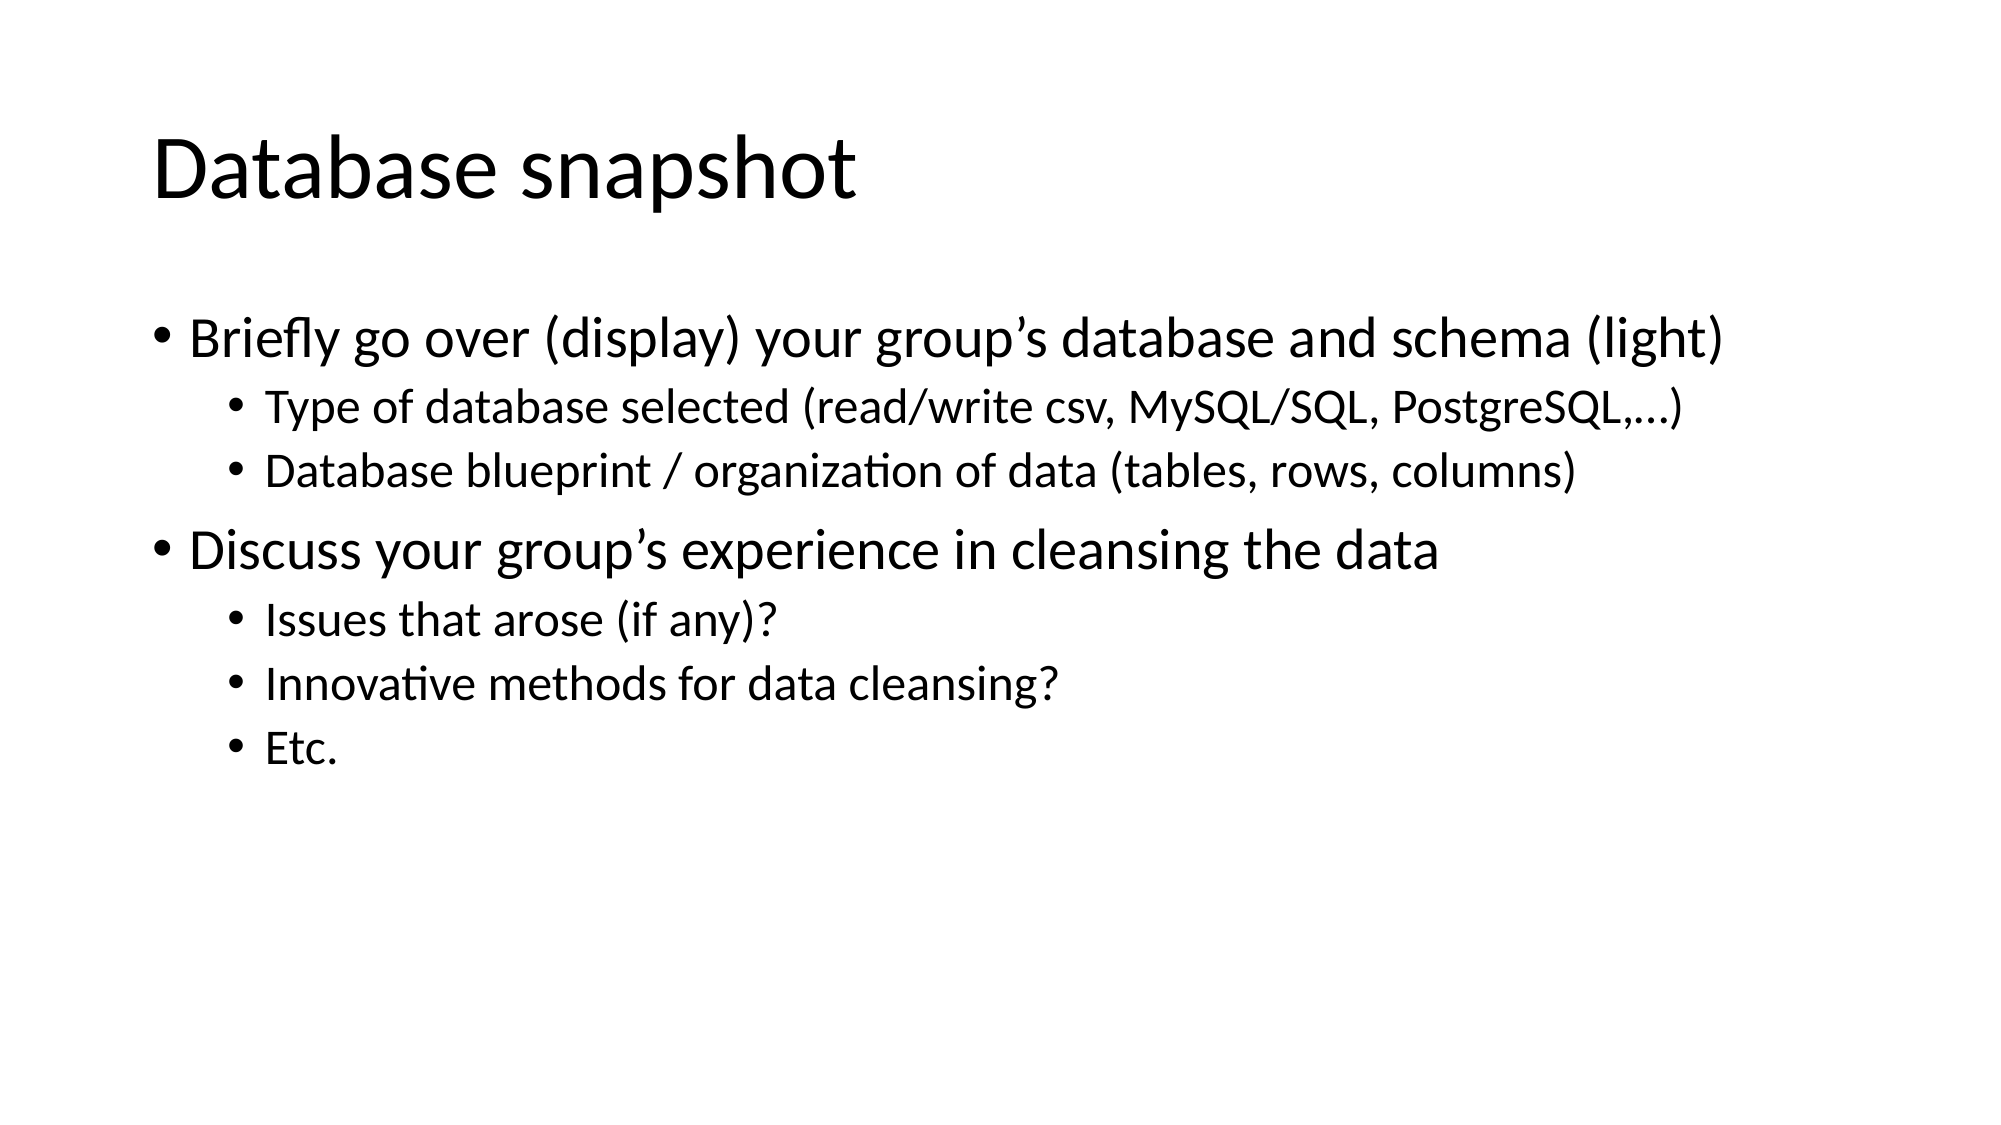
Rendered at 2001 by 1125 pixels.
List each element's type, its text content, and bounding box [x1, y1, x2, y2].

list Briefly go over (display) your group’s database and schema (light) Type of database selected (read/write csv, MySQL/SQL, PostgreSQL,…) Database blueprint / organization of data (tables, rows, columns) Discuss your group’s experience in cleansing the data Issues that arose (if any)? Innovative methods for data cleansing? Etc. [137, 299, 1863, 1014]
title Database snapshot [137, 59, 1863, 278]
